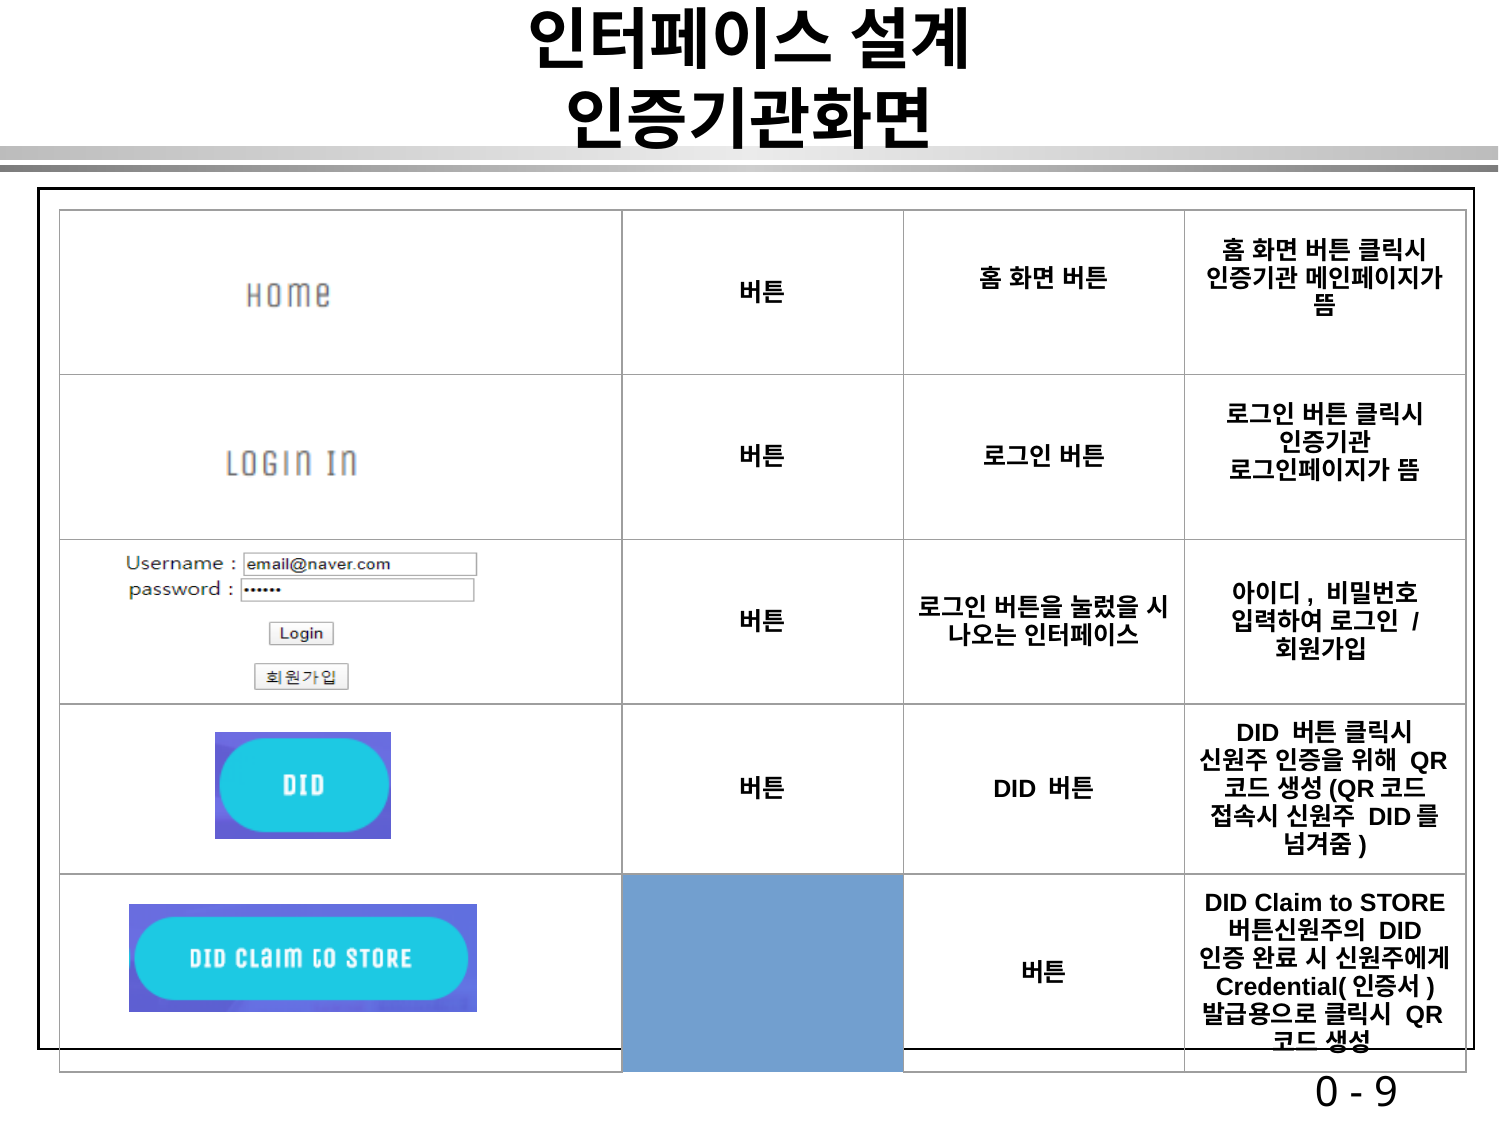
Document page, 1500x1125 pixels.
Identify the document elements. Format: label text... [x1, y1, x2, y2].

table_cell 아이디, 비밀번호 입력하여 로그인 / 회원가입 [1185, 540, 1465, 703]
table_cell DID 버튼 [904, 705, 1184, 873]
table_cell [60, 705, 621, 873]
table_cell 로그인 버튼 클릭시 인증기관 로그인페이지가 뜸 [1185, 375, 1465, 539]
table_header 홈 화면 버튼 [904, 211, 1184, 374]
table_cell [60, 540, 621, 703]
picture [190, 407, 401, 515]
table_cell 버튼 [904, 875, 1184, 1071]
picture [215, 732, 391, 840]
table_cell 신원주의 DID 인증 완료 시 신원주에게 Credential(인증서) 발급용으로 클릭시 QR코드 생성 [1185, 875, 1465, 1071]
picture [107, 546, 500, 701]
title 인터페이스 설계 인증기관화면 [112, 60, 1388, 174]
picture [129, 904, 477, 1012]
table_cell [60, 375, 621, 539]
table_header [60, 211, 621, 374]
table_header 홈 화면 버튼 클릭시 인증기관 메인페이지가 뜸 [1185, 211, 1465, 374]
table_cell [60, 875, 621, 1071]
table_cell DID 버튼 클릭시 신원주 인증을 위해 QR코드 생성(QR코드 접속시 신원주 DID를 넘겨줌) [1185, 705, 1465, 873]
table_cell 로그인 버튼을 눌렀을 시 나오는 인터페이스 [904, 540, 1184, 703]
picture [198, 238, 378, 352]
table_cell 버튼 [623, 540, 903, 703]
table_header 버튼 [623, 211, 903, 374]
table_cell 버튼 [623, 375, 903, 539]
table_cell 로그인 버튼 [904, 375, 1184, 539]
table_cell 버튼 [623, 705, 903, 873]
